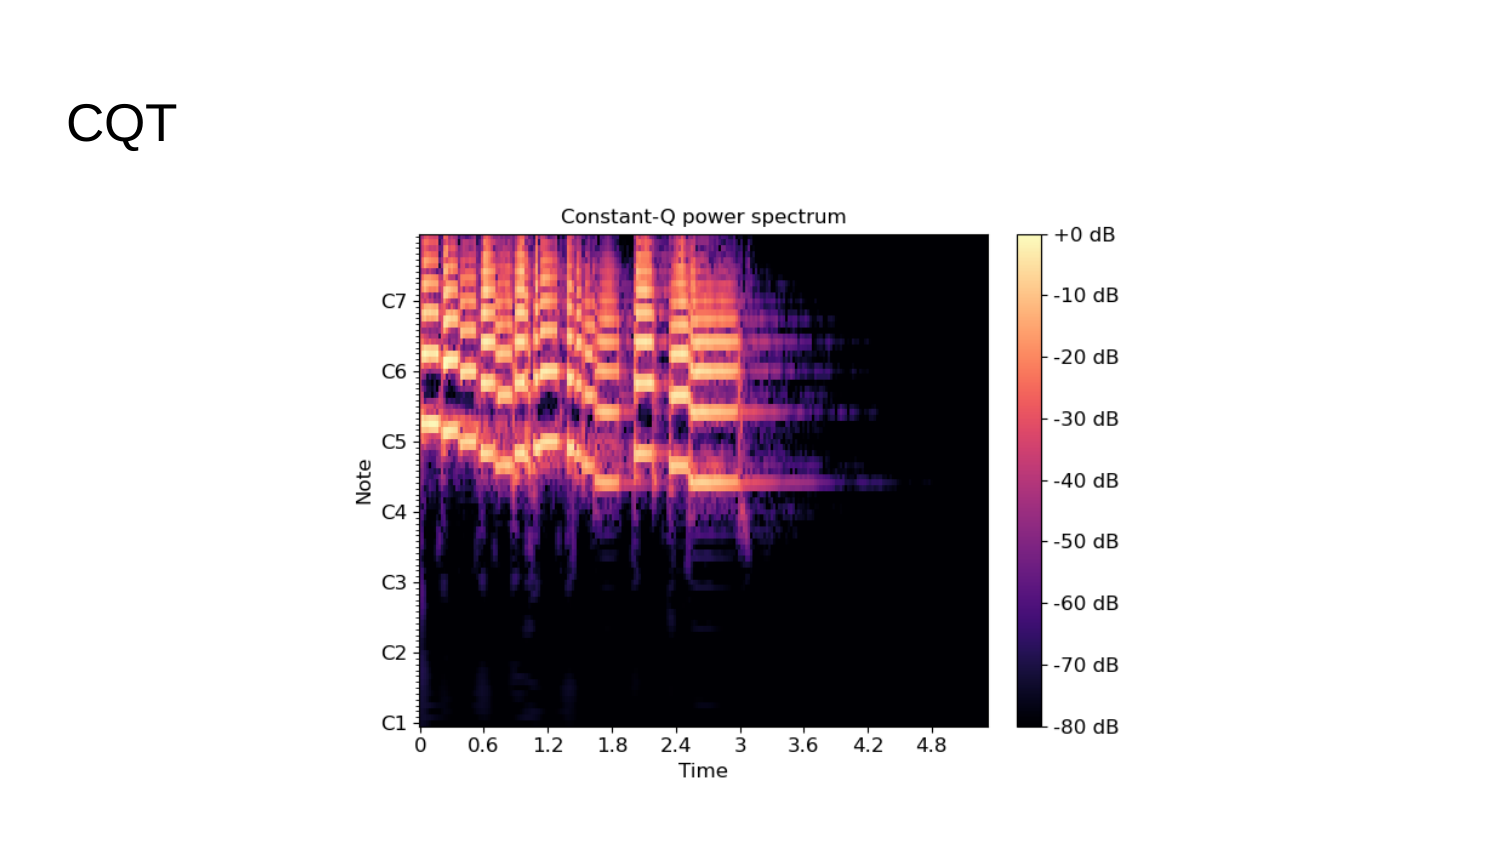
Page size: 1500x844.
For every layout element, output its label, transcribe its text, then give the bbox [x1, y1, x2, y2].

title CQT [51, 72, 1449, 167]
picture [350, 204, 1126, 786]
